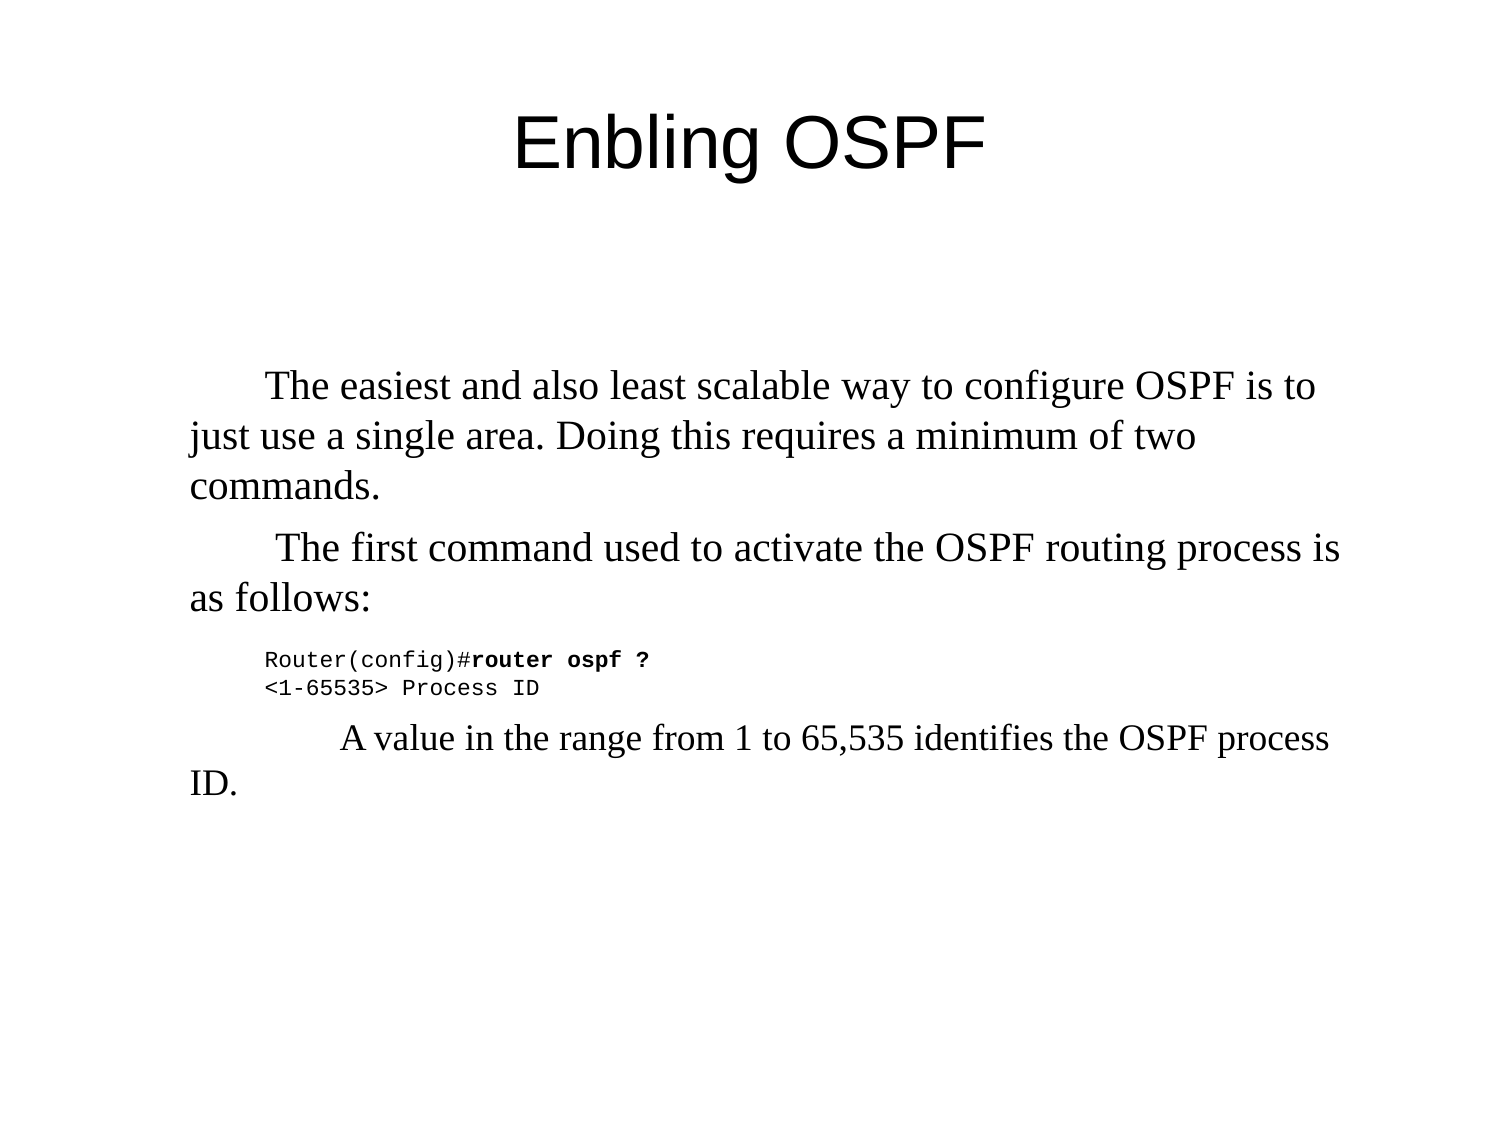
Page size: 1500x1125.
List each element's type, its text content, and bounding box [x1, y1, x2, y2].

text_box The easiest and also least scalable way to configure OSPF is to just use a single area. Doing this requires a minimum of two commands. The first command used to activate the OSPF routing process is as follows: Router(config)#router ospf ? <1-65535> Process ID A value in the range from 1 to 65,535 identifies the OSPF process ID. [99, 350, 1363, 810]
title Enbling OSPF [75, 45, 1425, 233]
